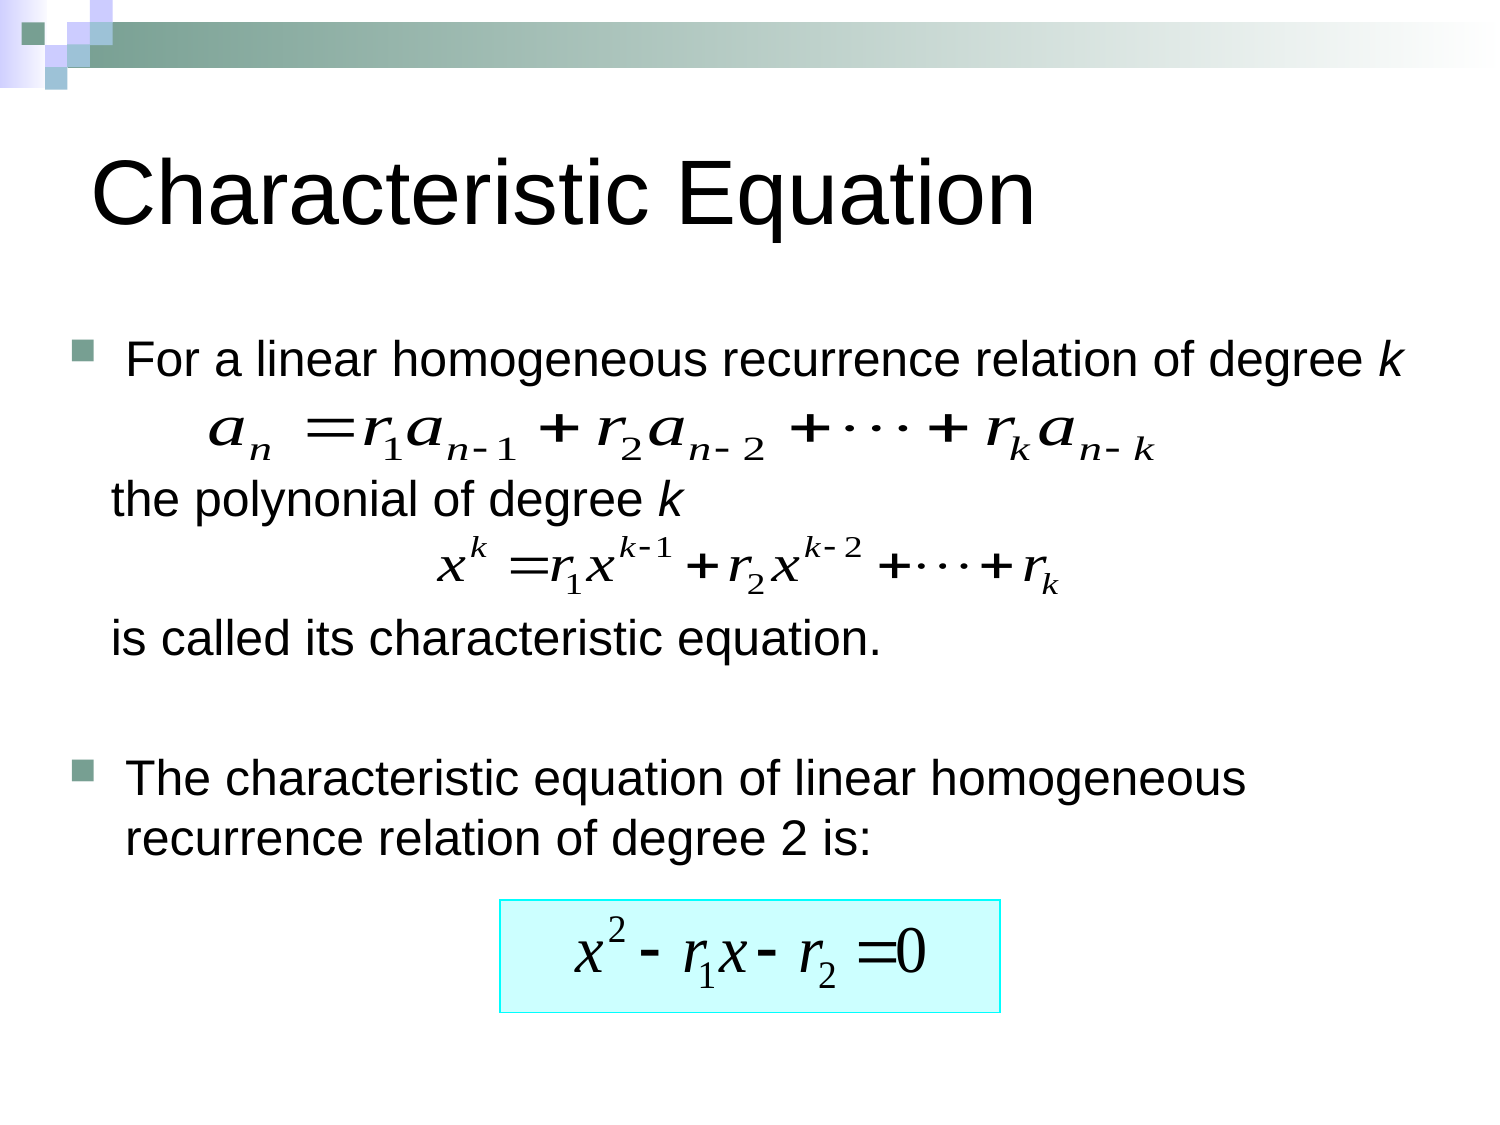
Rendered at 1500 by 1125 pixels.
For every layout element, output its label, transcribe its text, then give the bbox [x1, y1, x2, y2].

title Characteristic Equation [74, 74, 1426, 301]
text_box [562, 899, 938, 1001]
list For a linear homogeneous recurrence relation of degree k the polynonial of degree k is called its characteristic equation. The characteristic equation of linear homogeneous recurrence relation of degree 2 is: [53, 318, 1426, 994]
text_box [424, 524, 1076, 608]
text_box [195, 387, 1261, 476]
text_box [500, 994, 1000, 1013]
